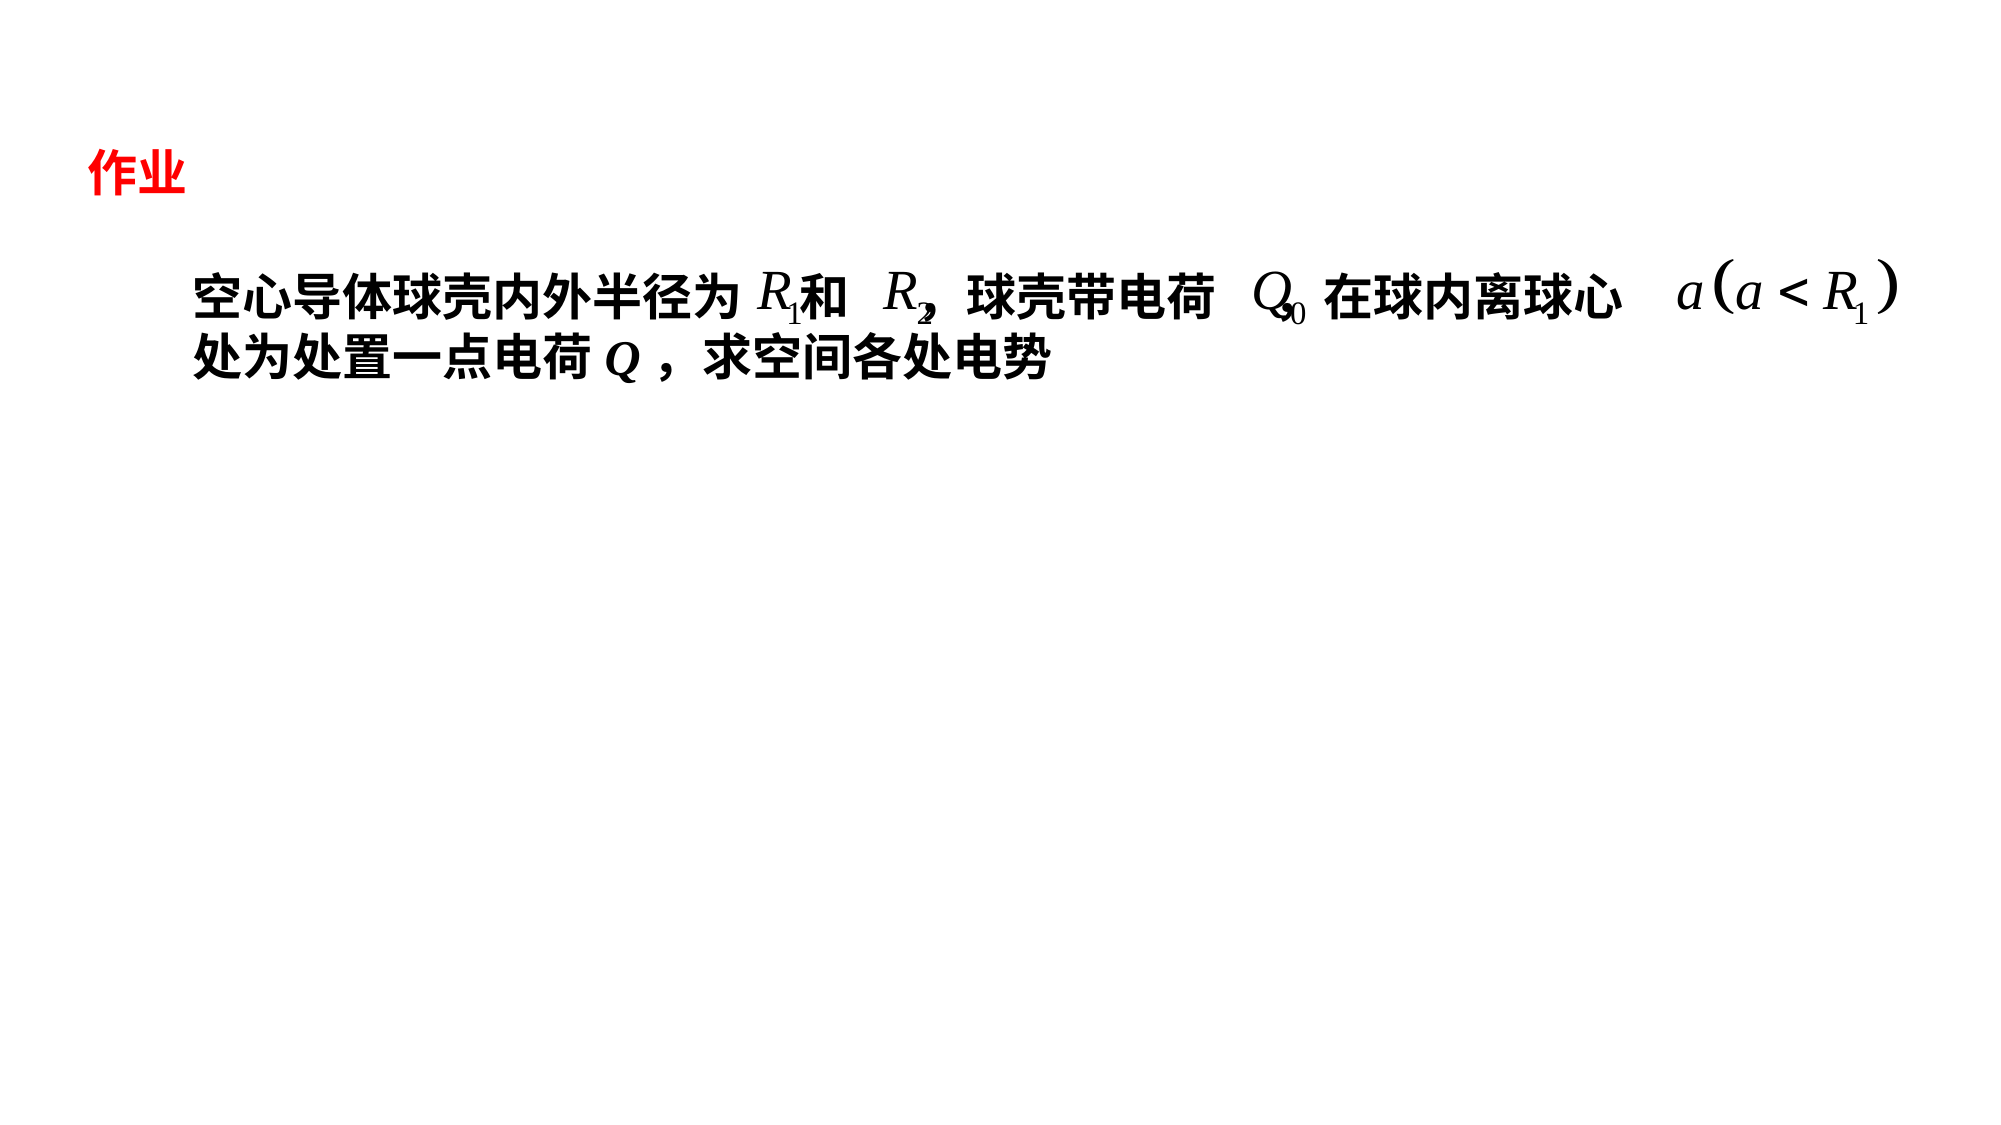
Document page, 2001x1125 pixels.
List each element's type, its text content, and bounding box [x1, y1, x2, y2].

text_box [1244, 252, 1316, 339]
text_box 作业 [73, 134, 1666, 209]
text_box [177, 248, 1905, 395]
